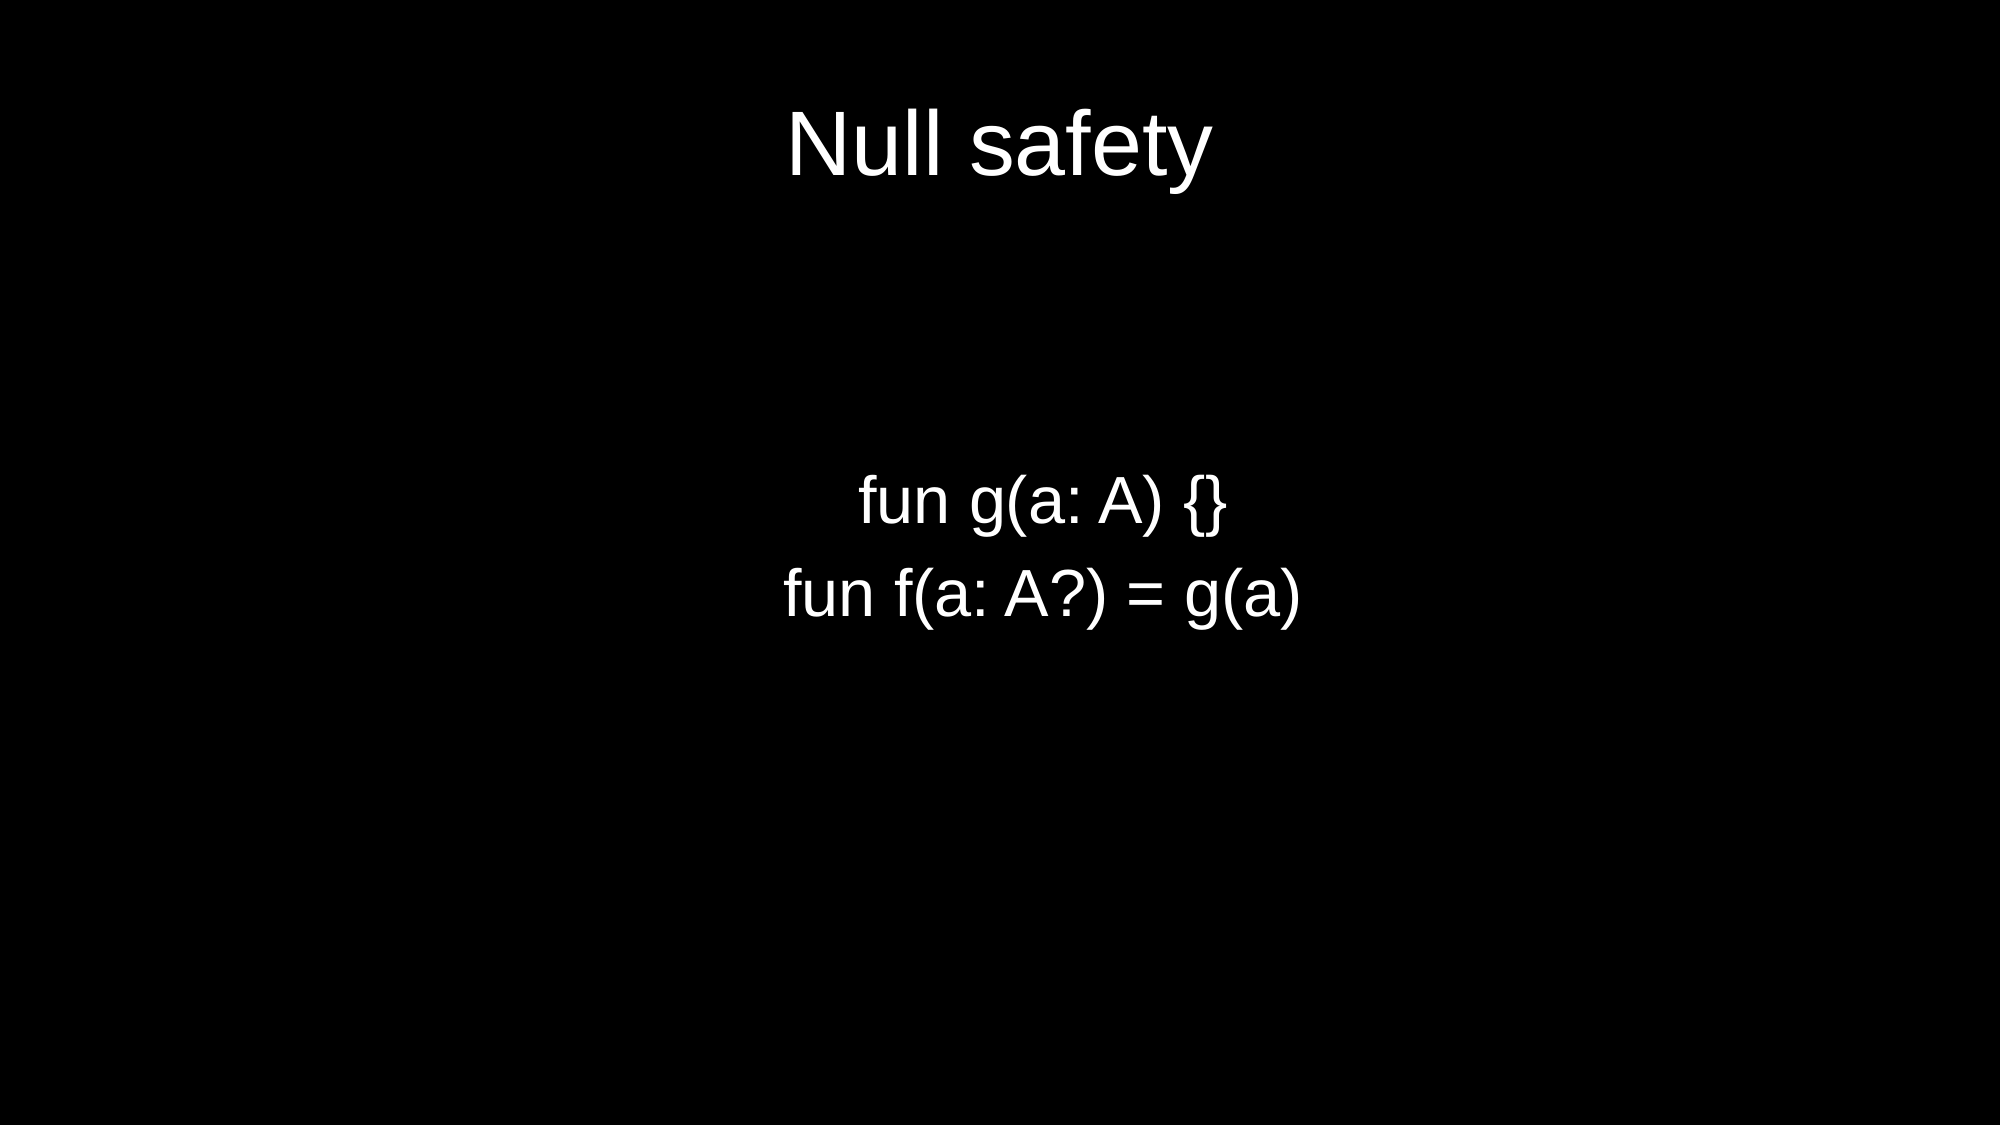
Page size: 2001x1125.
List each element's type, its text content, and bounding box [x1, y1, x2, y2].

list fun g(a: A) {} fun f(a: A?) = g(a) [159, 448, 1928, 1009]
title Null safety [99, 44, 1901, 233]
